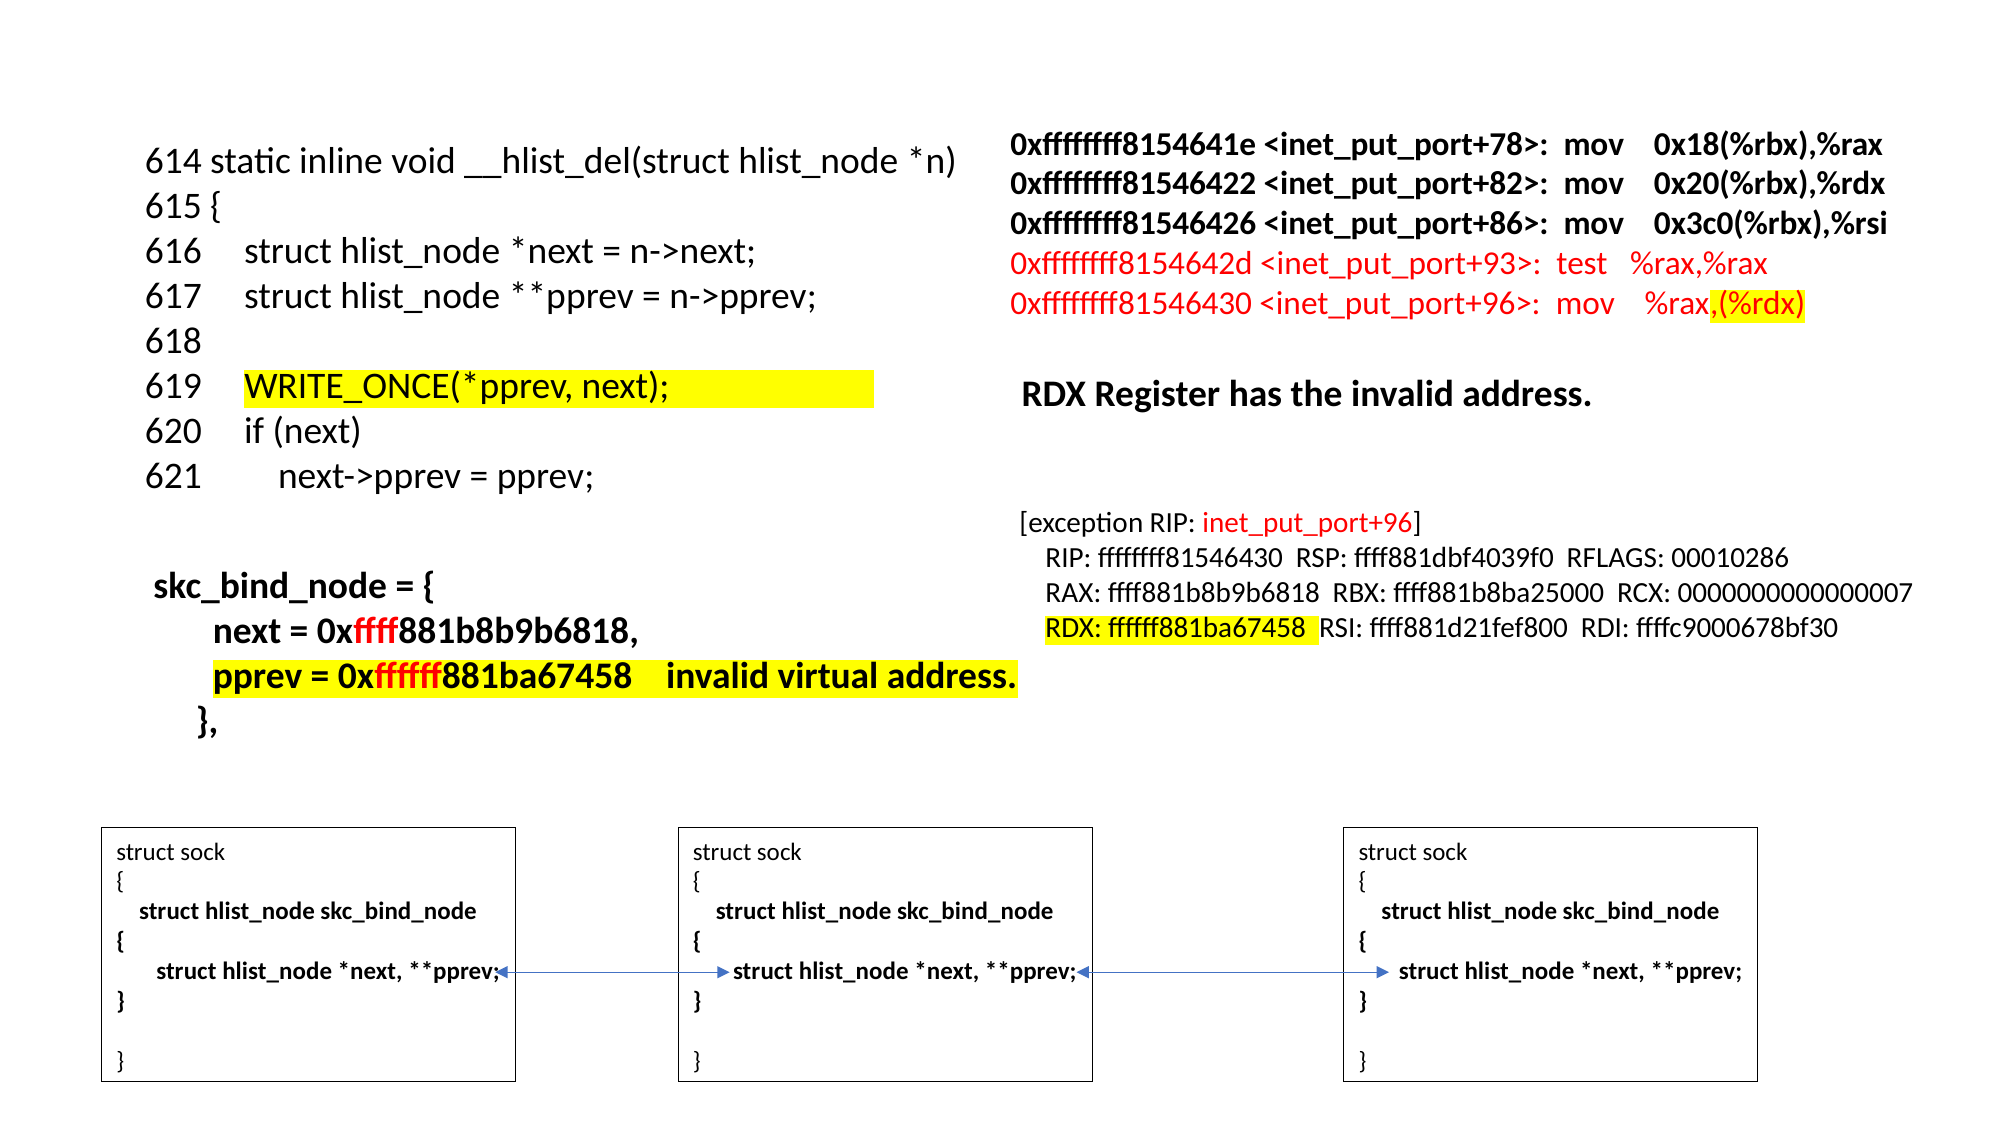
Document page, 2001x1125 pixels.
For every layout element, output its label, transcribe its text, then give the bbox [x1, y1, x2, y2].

text_box skc_bind_node = { next = 0xffff881b8b9b6818, pprev = 0xffffff881ba67458 invalid virtual address. }, [130, 553, 1131, 749]
text_box 0xffffffff8154641e <inet_put_port+78>: mov 0x18(%rbx),%rax 0xffffffff81546422 <inet_put_port+82>: mov 0x20(%rbx),%rdx 0xffffffff81546426 <inet_put_port+86>: mov 0x3c0(%rbx),%rsi 0xffffffff8154642d <inet_put_port+93>: test %rax,%rax 0xffffffff81546430 <inet_put_port+96>: mov %rax,(%rdx) [995, 114, 1996, 329]
text_box 614 static inline void __hlist_del(struct hlist_node *n) 615 { 616 struct hlist_node *next = n->next; 617 struct hlist_node **pprev = n->pprev; 618 619 WRITE_ONCE(*pprev, next); 620 if (next) 621 next->pprev = pprev; [130, 128, 1131, 504]
text_box RDX Register has the invalid address. [1006, 361, 1609, 467]
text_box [100, 827, 1760, 1085]
text_box [exception RIP: inet_put_port+96] RIP: ffffffff81546430 RSP: ffff881dbf4039f0 RFLAGS: 00010286 RAX: ffff881b8b9b6818 RBX: ffff881b8ba25000 RCX: 0000000000000007 RDX: ffffff881ba67458 RSI: ffff881d21fef800 RDI: ffffc9000678bf30 [1004, 496, 2000, 651]
